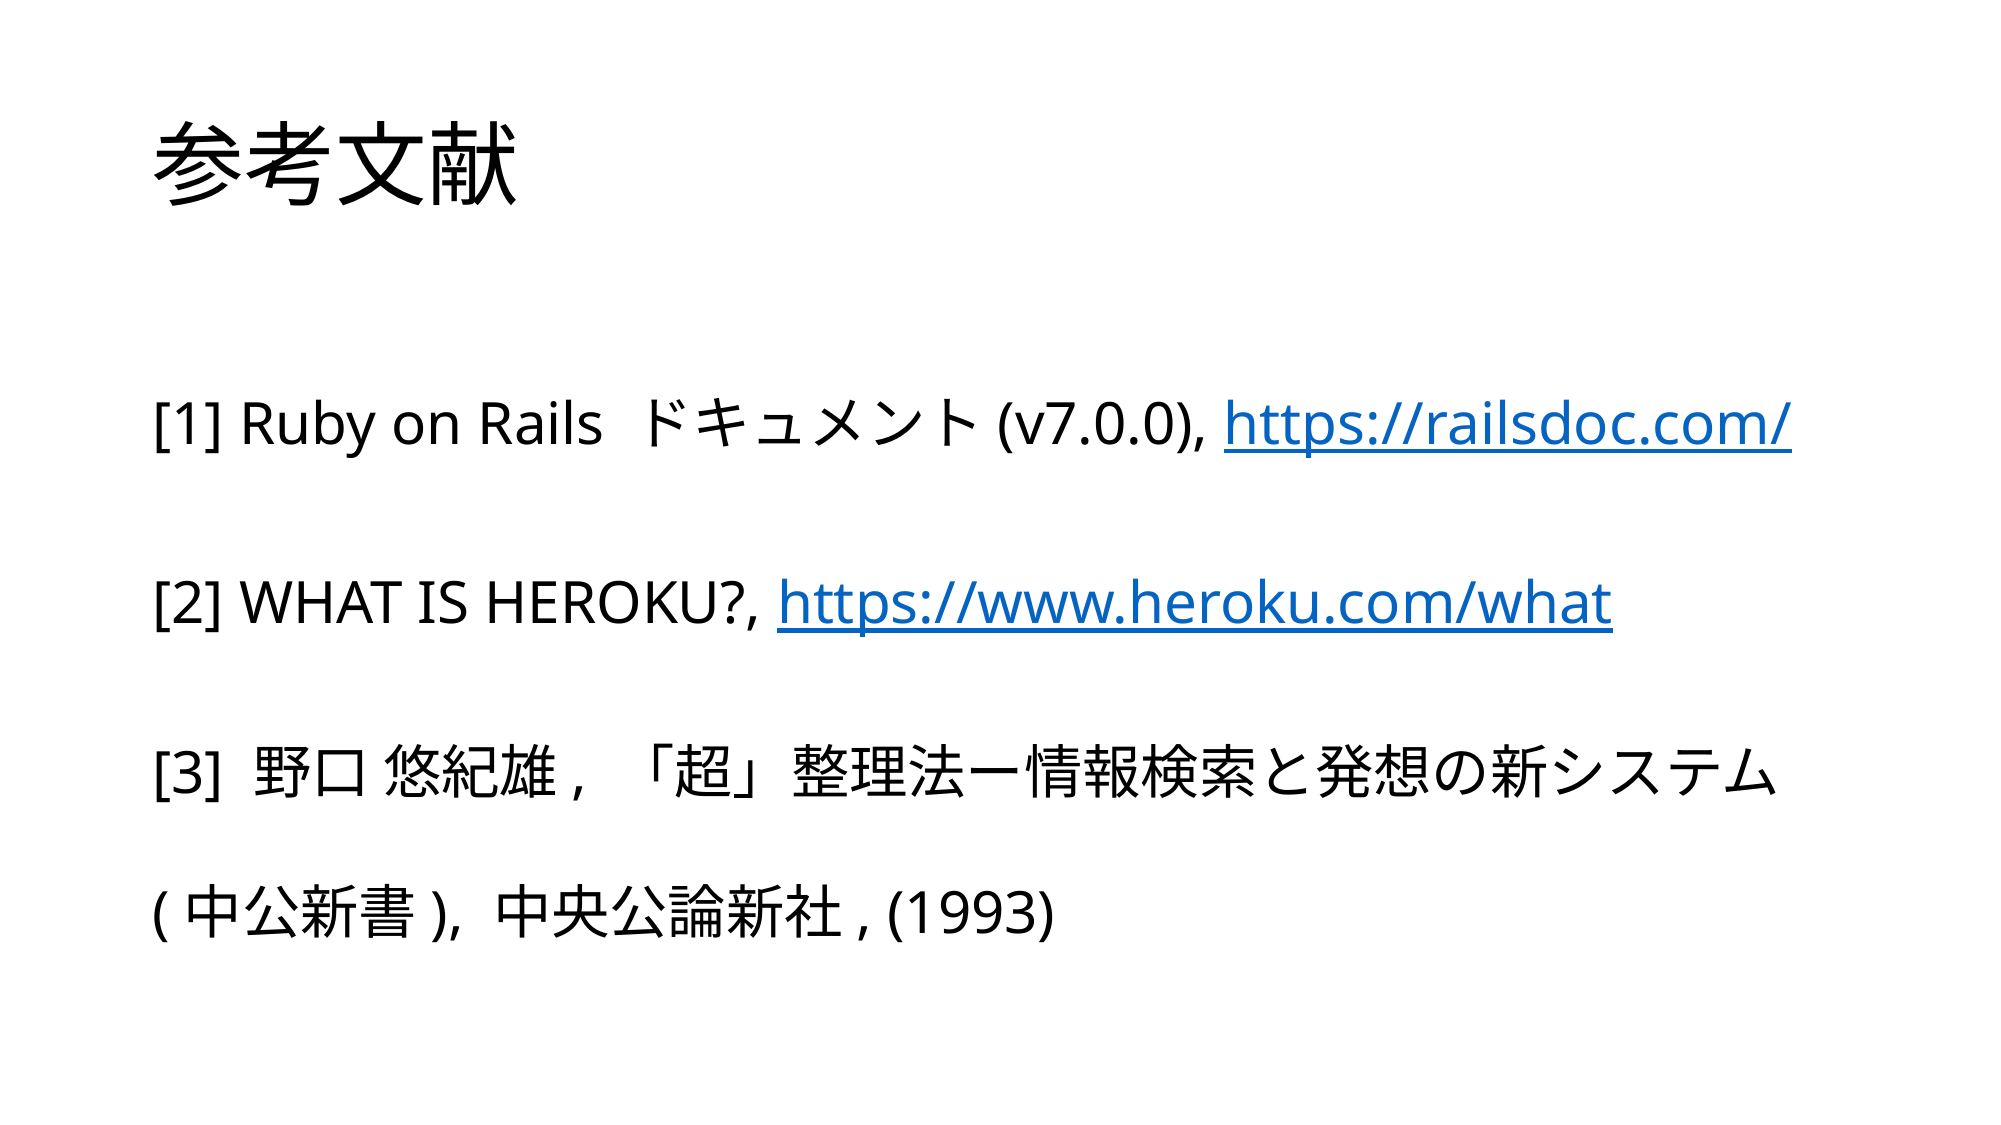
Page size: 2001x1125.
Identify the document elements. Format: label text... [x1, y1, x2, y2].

title 参考文献 [137, 59, 1863, 278]
list [1] Ruby on Rails ドキュメント(v7.0.0), https://railsdoc.com/ [2] WHAT IS HEROKU?, https://www.heroku.com/what [3] 野口 悠紀雄, 「超」整理法ー情報検索と発想の新システム(中公新書), 中央公論新社, (1993) [137, 299, 1863, 1014]
